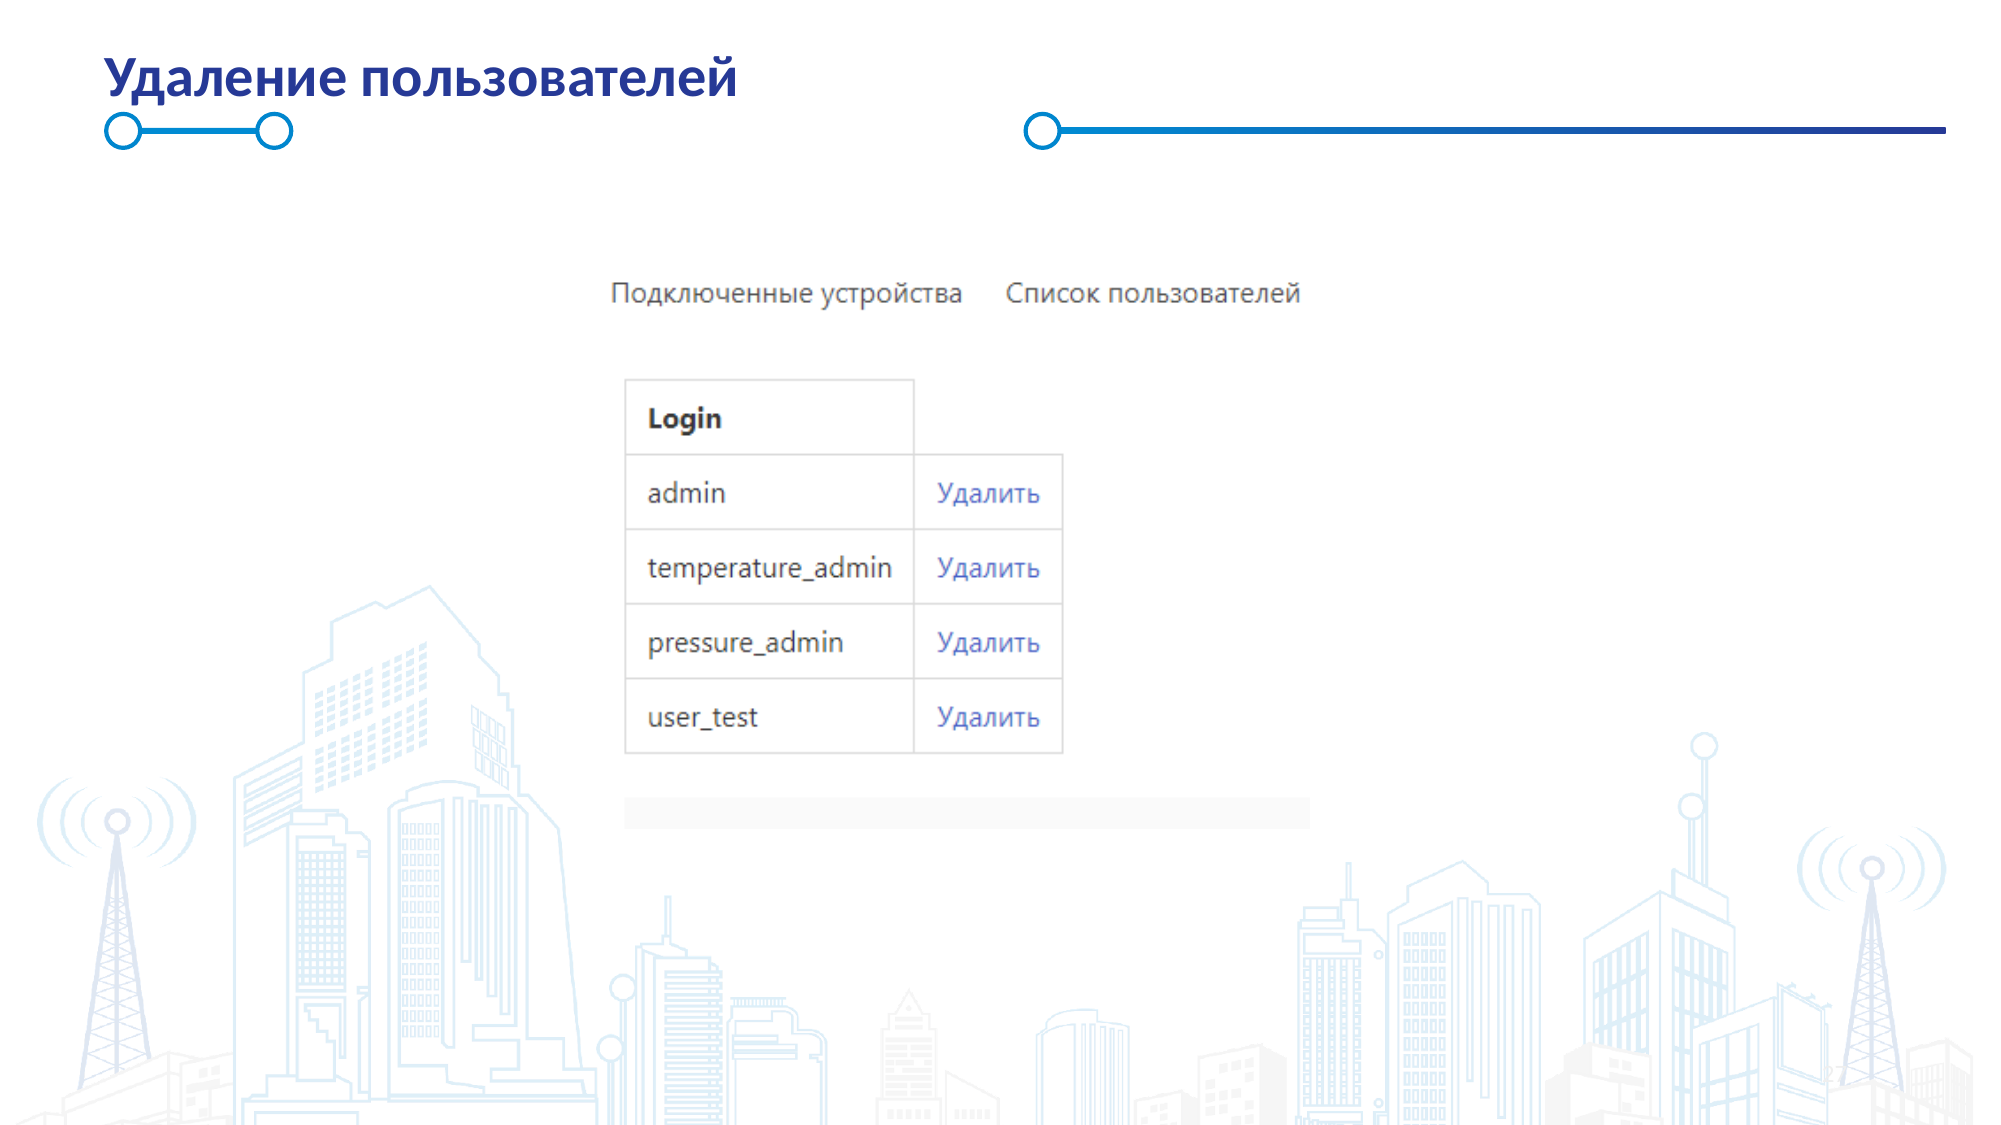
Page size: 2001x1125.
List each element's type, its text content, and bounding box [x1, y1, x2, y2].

slide_number 27 [1412, 1042, 1863, 1103]
title Удаление пользователей [89, 46, 1532, 113]
picture [599, 251, 1310, 830]
